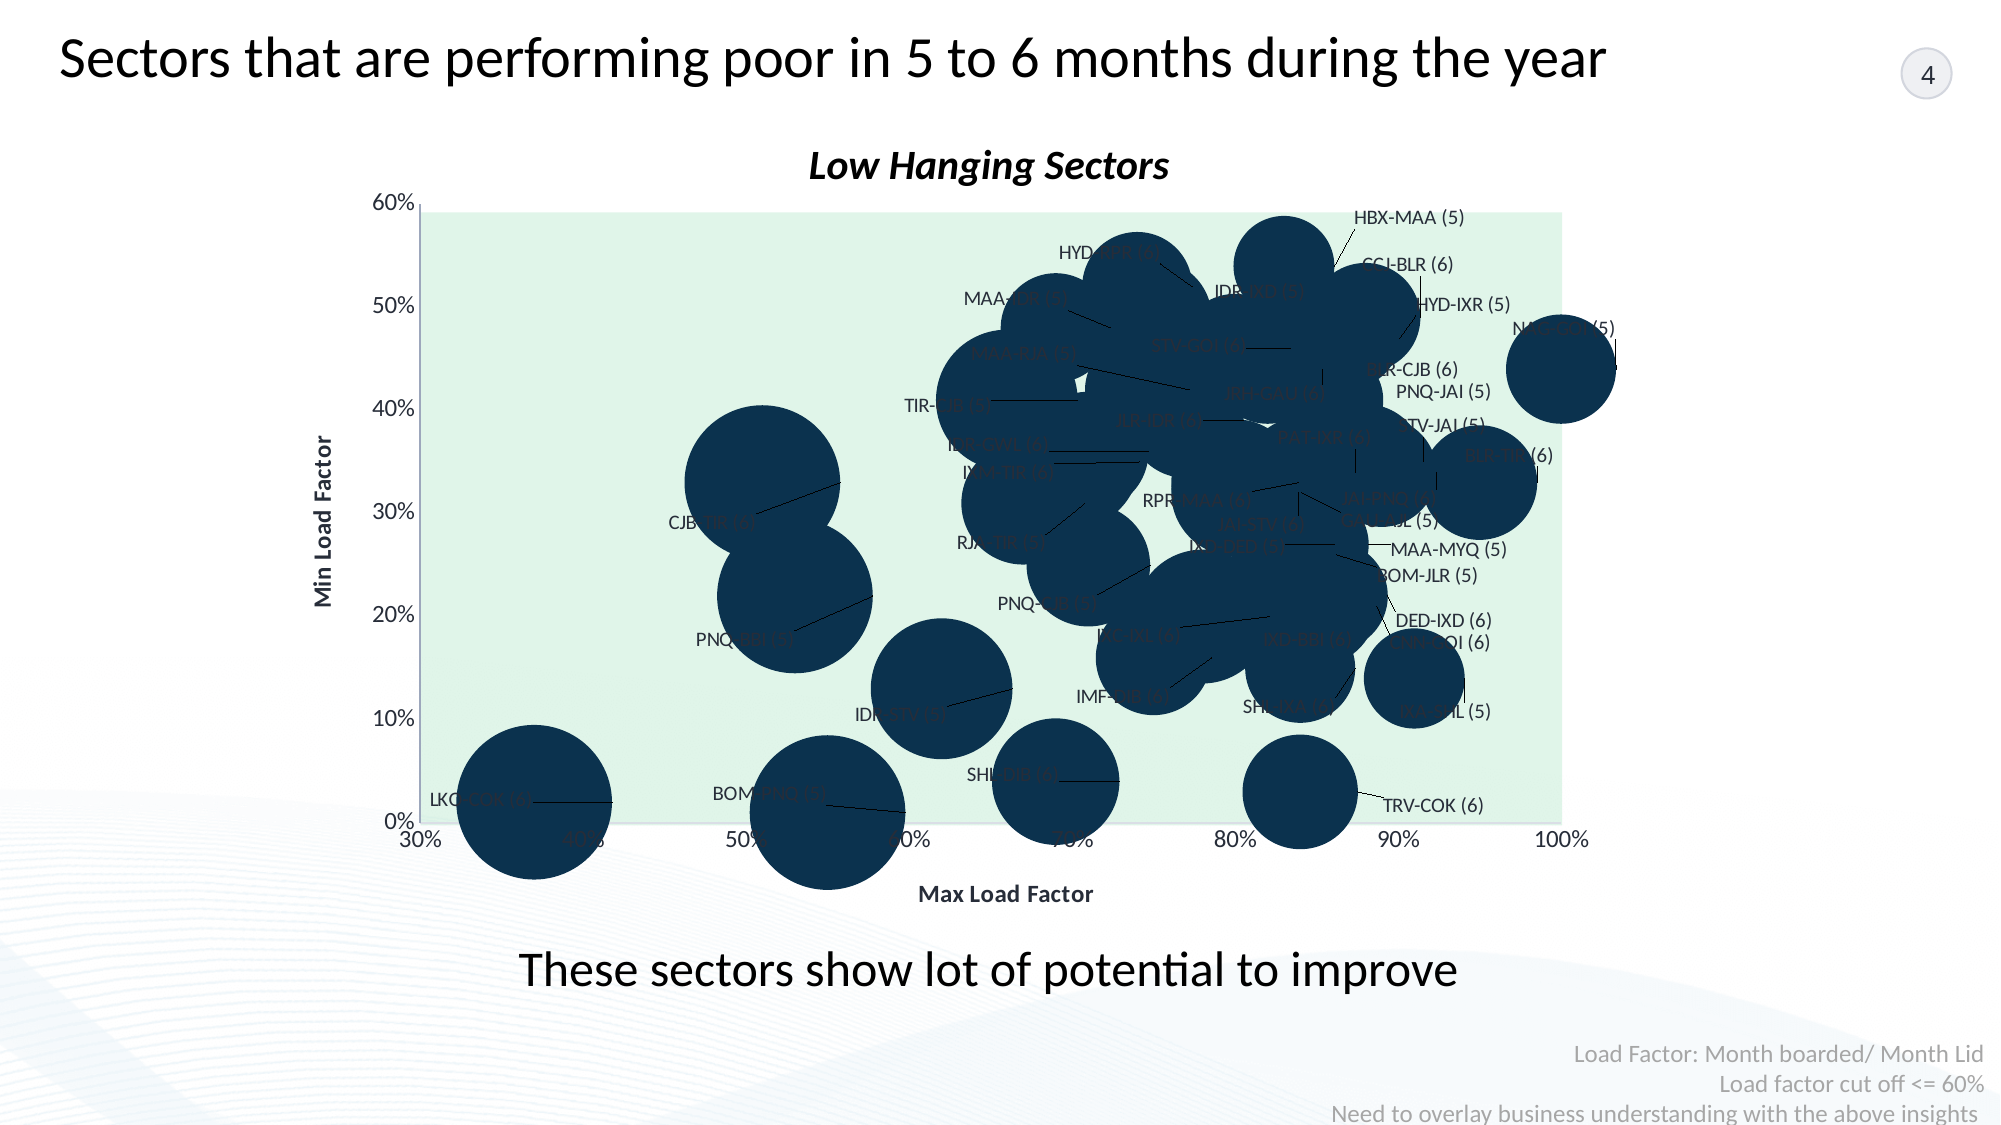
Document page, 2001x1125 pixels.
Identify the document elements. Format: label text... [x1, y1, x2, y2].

text_box These sectors show lot of potential to improve [128, 929, 1849, 1004]
text_box Sectors that are performing poor in 5 to 6 months during the year [44, 12, 1804, 97]
text_box Low Hanging Sectors [756, 130, 1223, 182]
chart [297, 182, 1669, 916]
text_box Load Factor: Month boarded/ Month Lid Load factor cut off <= 60% Need to overlay business understanding with the above insights [1172, 1030, 2000, 1125]
